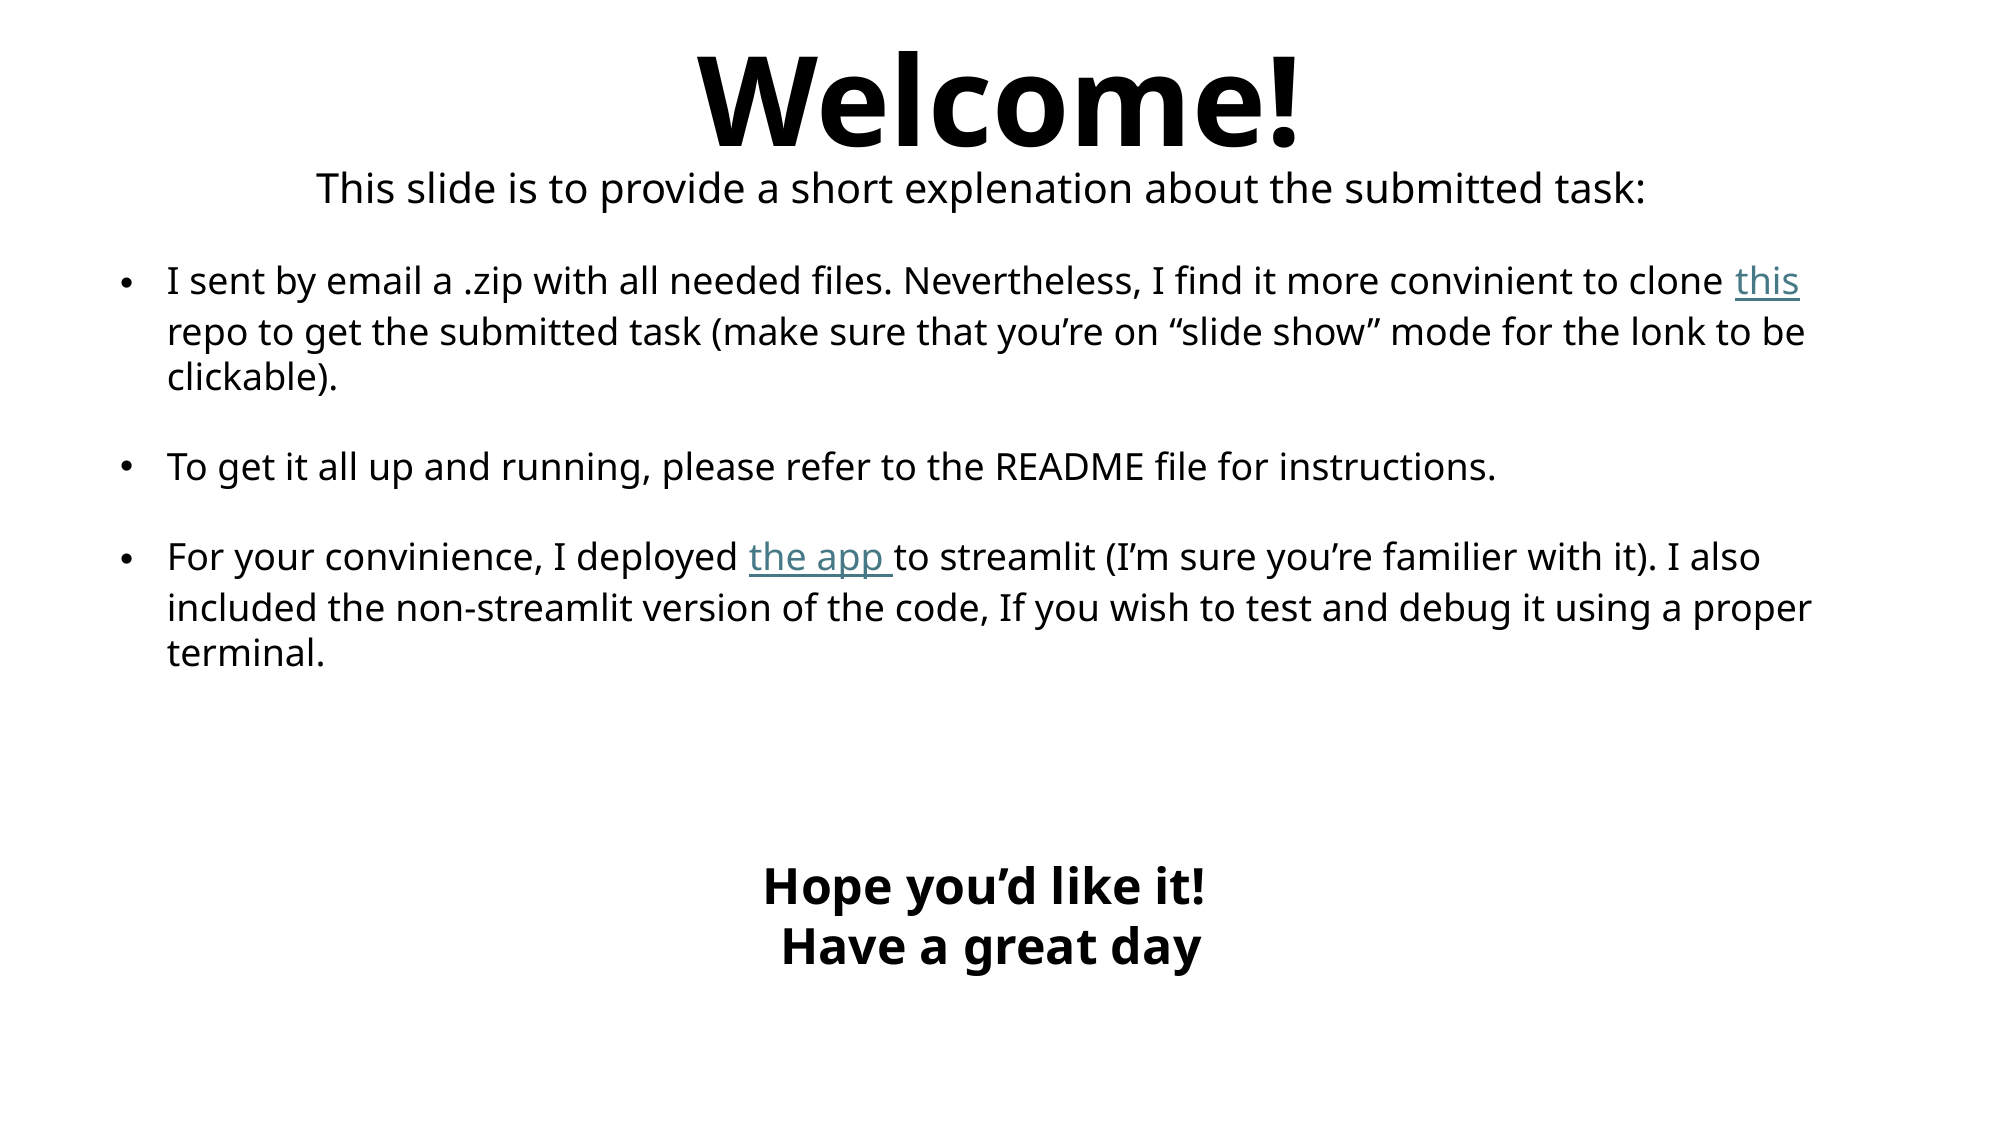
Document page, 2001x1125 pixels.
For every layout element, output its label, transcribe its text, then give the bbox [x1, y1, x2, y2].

subtitle This slide is to provide a short explenation about the submitted task: [232, 160, 1733, 249]
title Welcome! [249, 24, 1750, 182]
text_box I sent by email a .zip with all needed files. Nevertheless, I find it more convinient to clone this repo to get the submitted task (make sure that you’re on “slide show” mode for the lonk to be clickable). To get it all up and running, please refer to the README file for instructions. For your convinience, I deployed the app to streamlit (I’m sure you’re familier with it). I also included the non-streamlit version of the code, If you wish to test and debug it using a proper terminal. Hope you’d like it! Have a great day [105, 249, 1877, 982]
